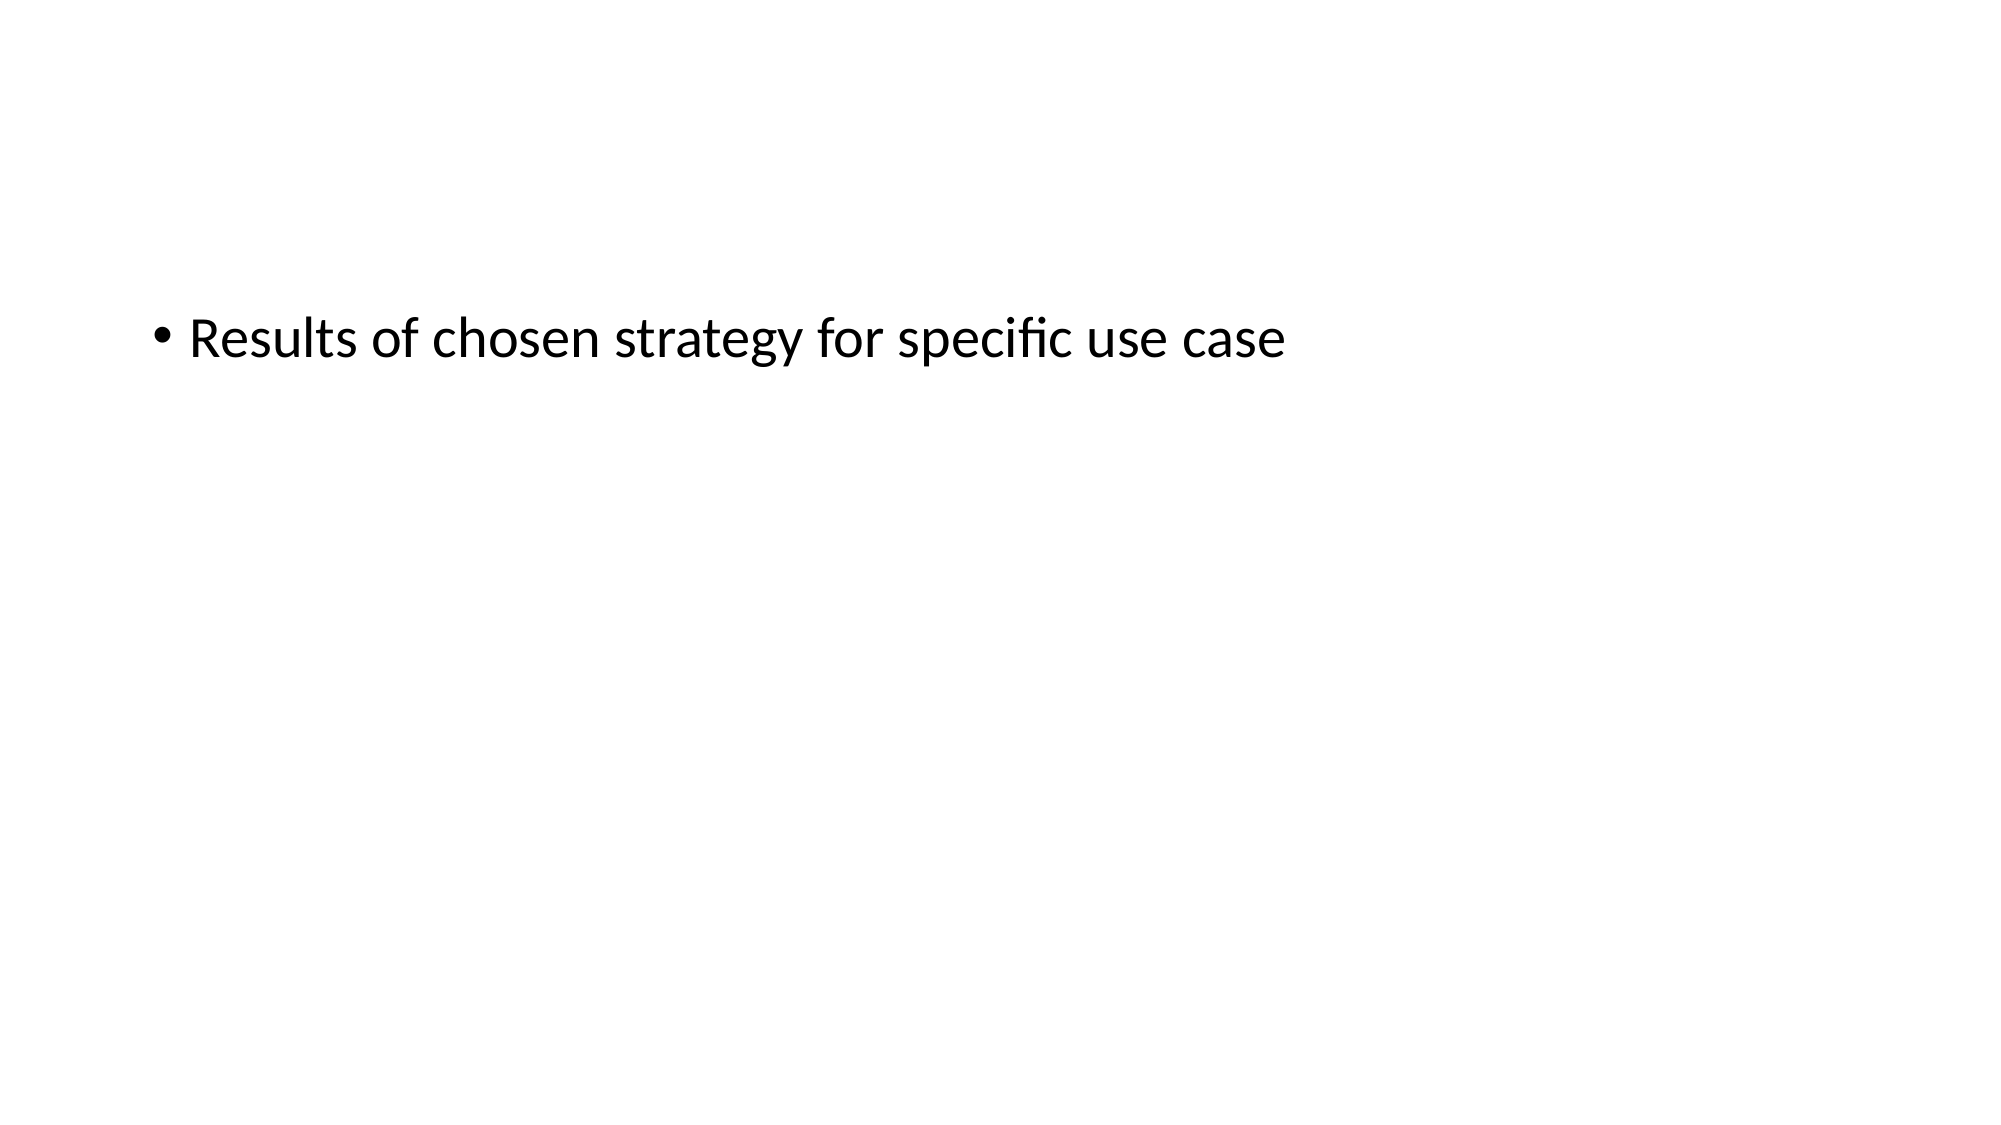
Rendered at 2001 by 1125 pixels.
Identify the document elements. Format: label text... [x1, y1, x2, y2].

list Results of chosen strategy for specific use case [137, 299, 1863, 1014]
